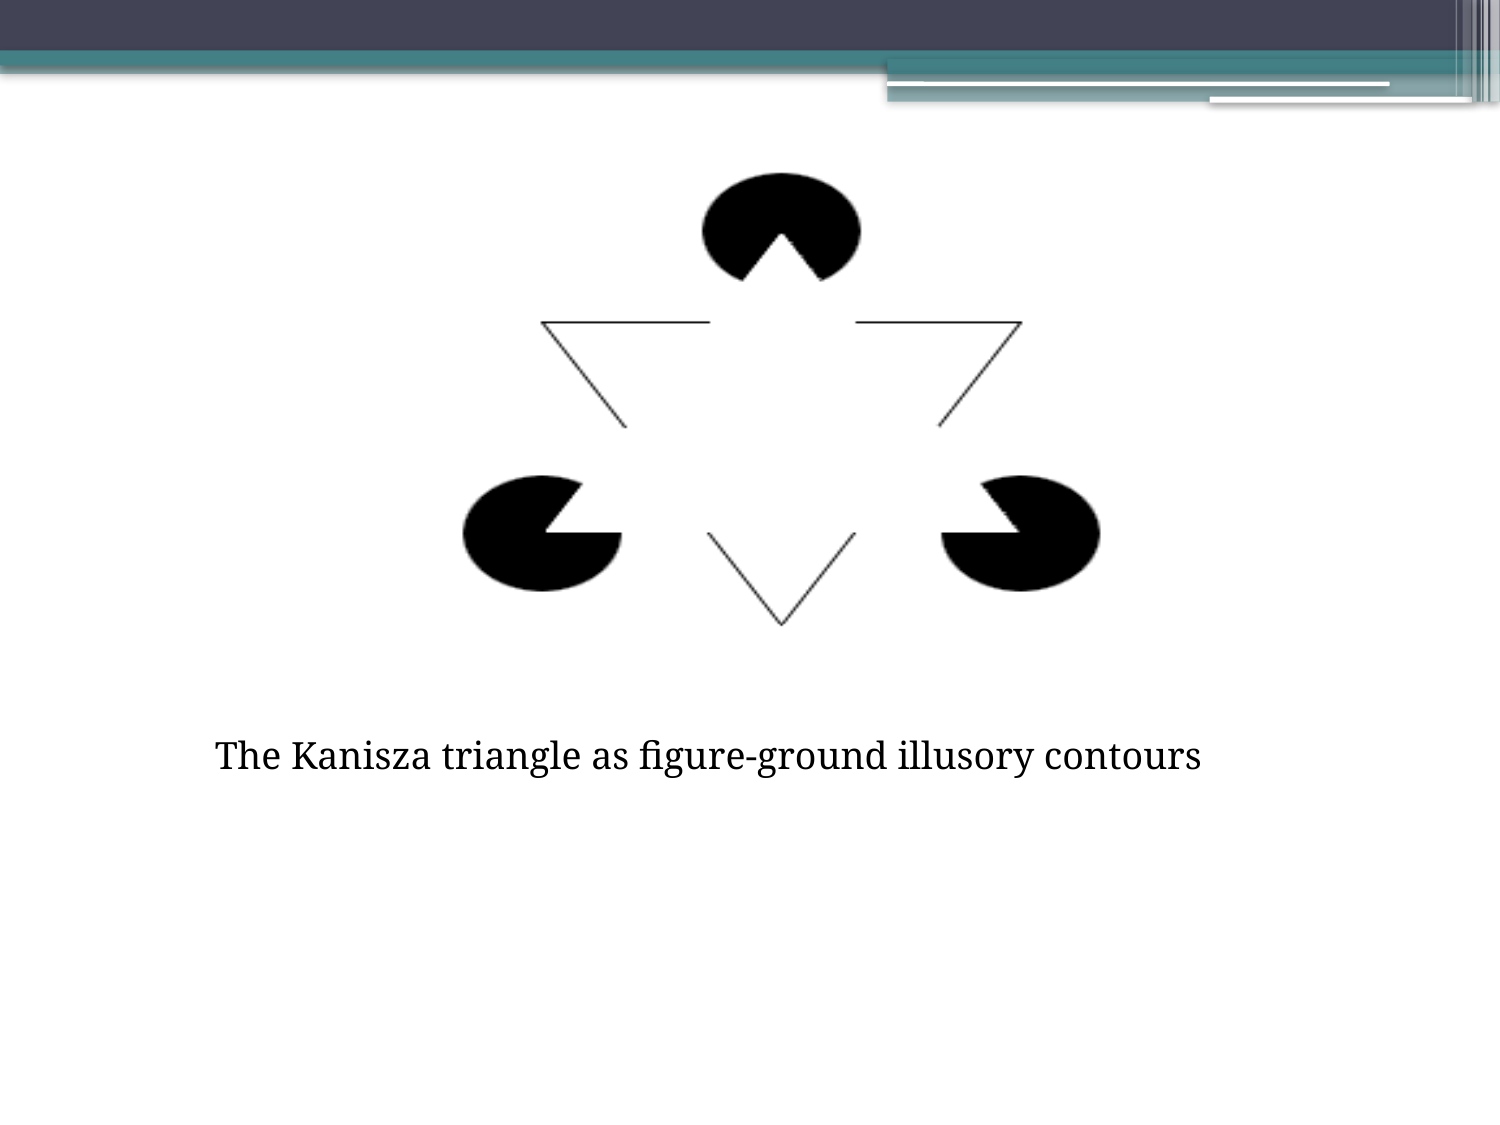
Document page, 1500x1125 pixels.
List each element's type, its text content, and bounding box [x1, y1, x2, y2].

text_box The Kanisza triangle as figure-ground illusory contours [200, 724, 1300, 875]
picture [162, 124, 1401, 690]
